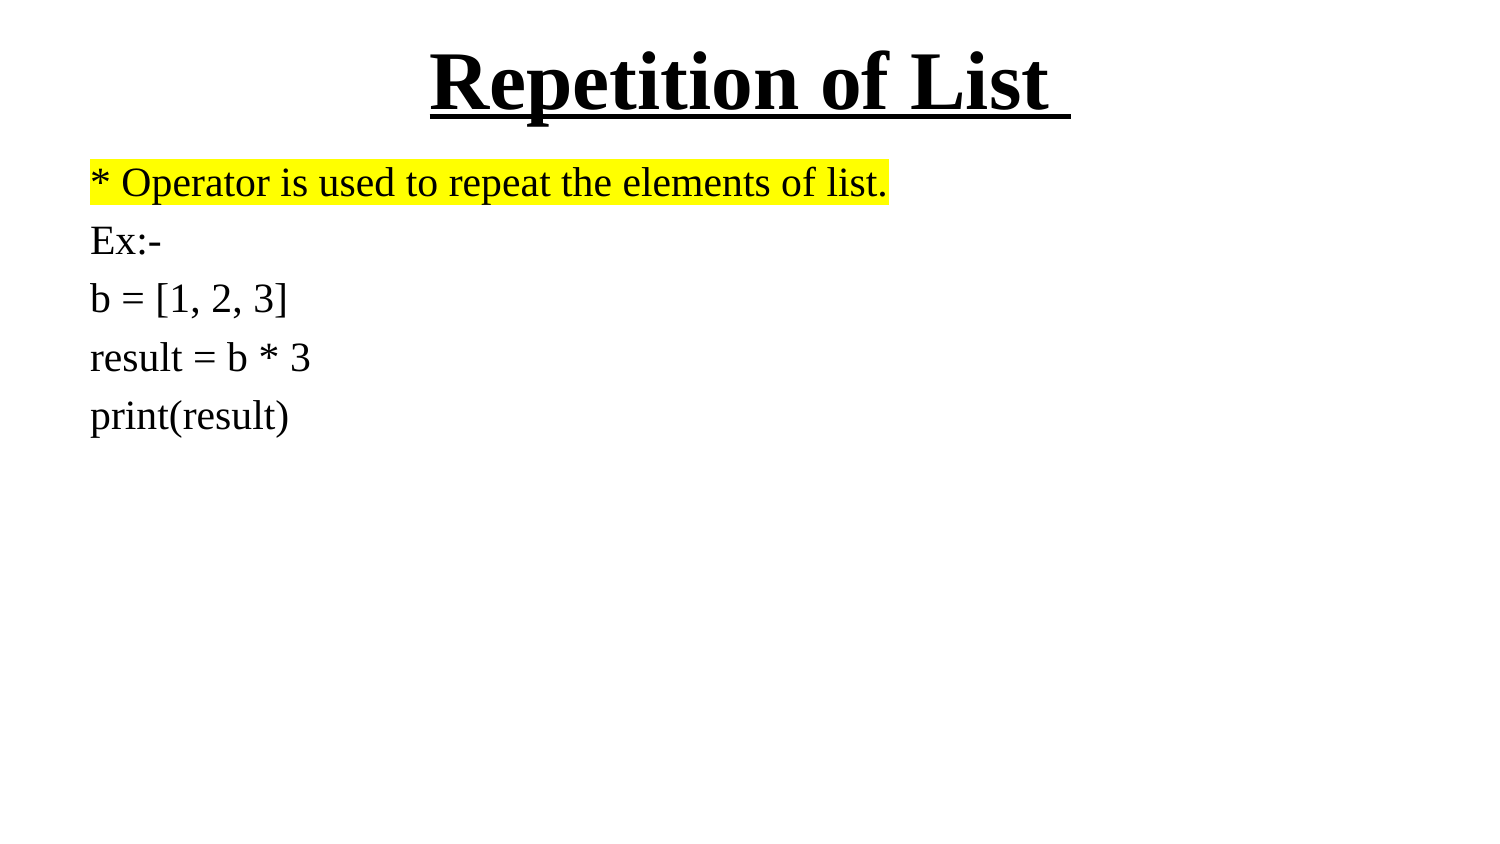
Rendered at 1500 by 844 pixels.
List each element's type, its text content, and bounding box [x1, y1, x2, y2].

list * Operator is used to repeat the elements of list. Ex:- b = [1, 2, 3] result = b * 3 print(result) [75, 146, 1425, 704]
title Repetition of List [75, 6, 1425, 146]
